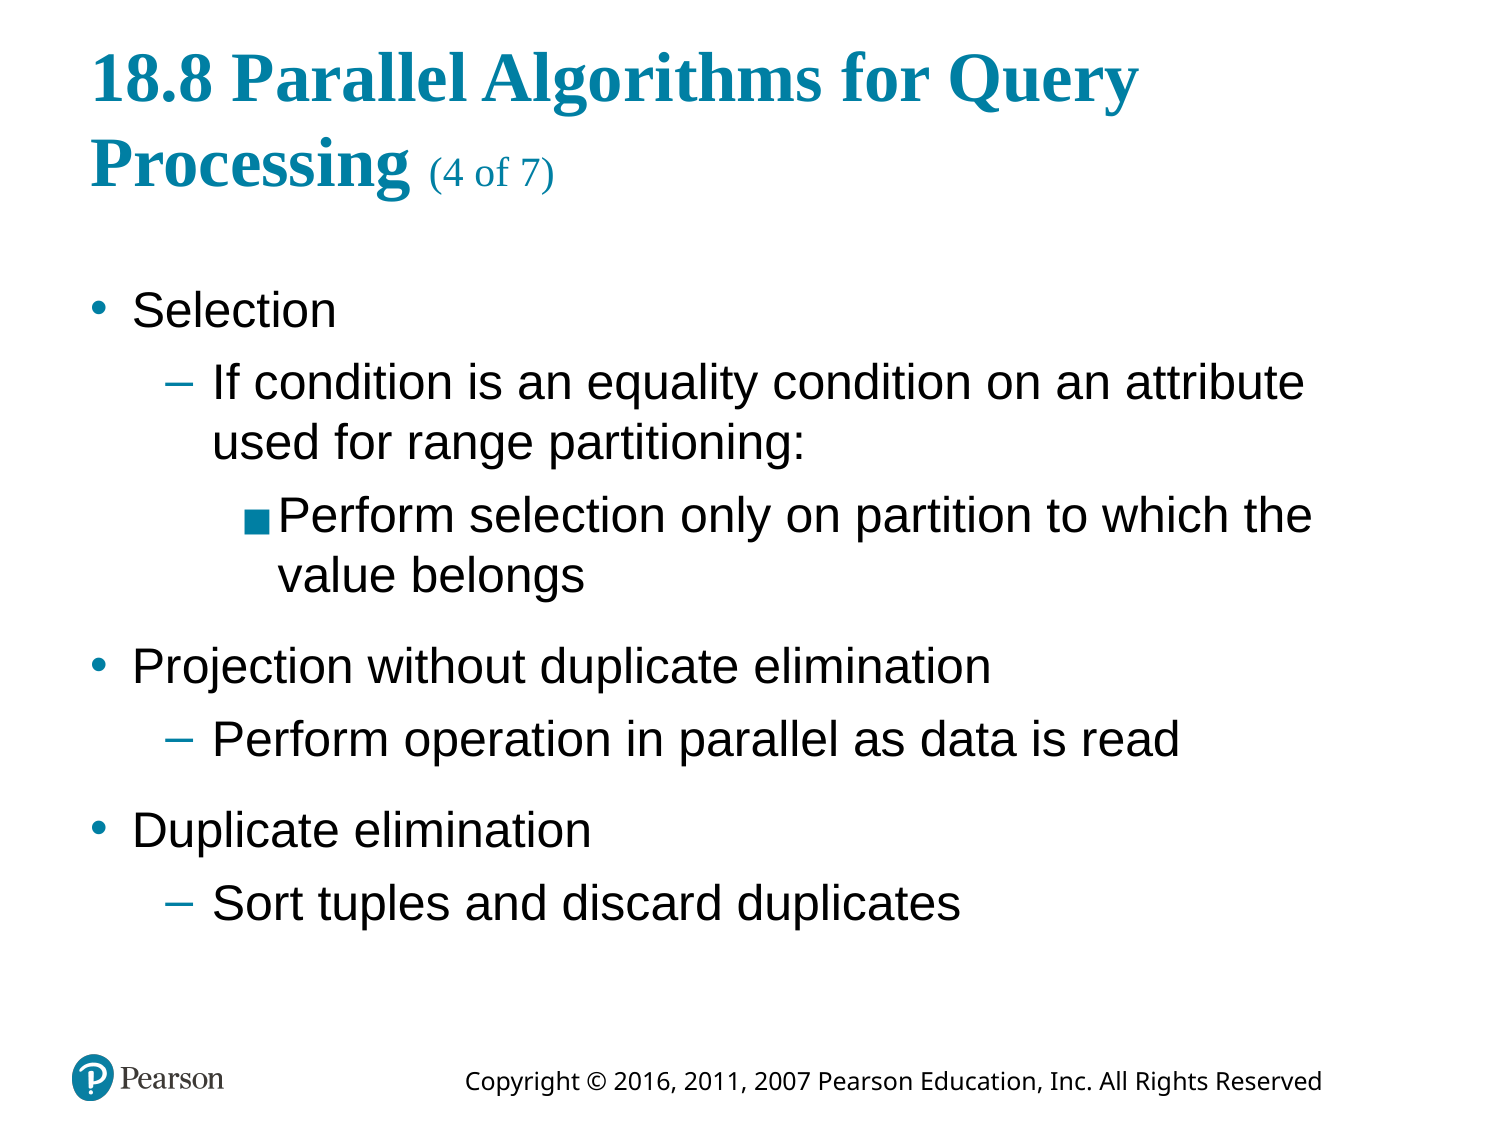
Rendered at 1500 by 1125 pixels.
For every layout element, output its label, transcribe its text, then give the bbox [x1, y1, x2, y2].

picture [80, 1063, 106, 1088]
picture [72, 1054, 88, 1070]
title 18.8 Parallel Algorithms for Query Processing (4 of 7) [75, 35, 1425, 216]
picture [72, 1087, 83, 1101]
picture [98, 1054, 224, 1101]
list Selection If condition is an equality condition on an attribute used for range partitioning: Perform selection only on partition to which the value belongs Projection without duplicate elimination Perform operation in parallel as data is read Duplicate elimination Sort tuples and discard duplicates [75, 262, 1425, 1005]
